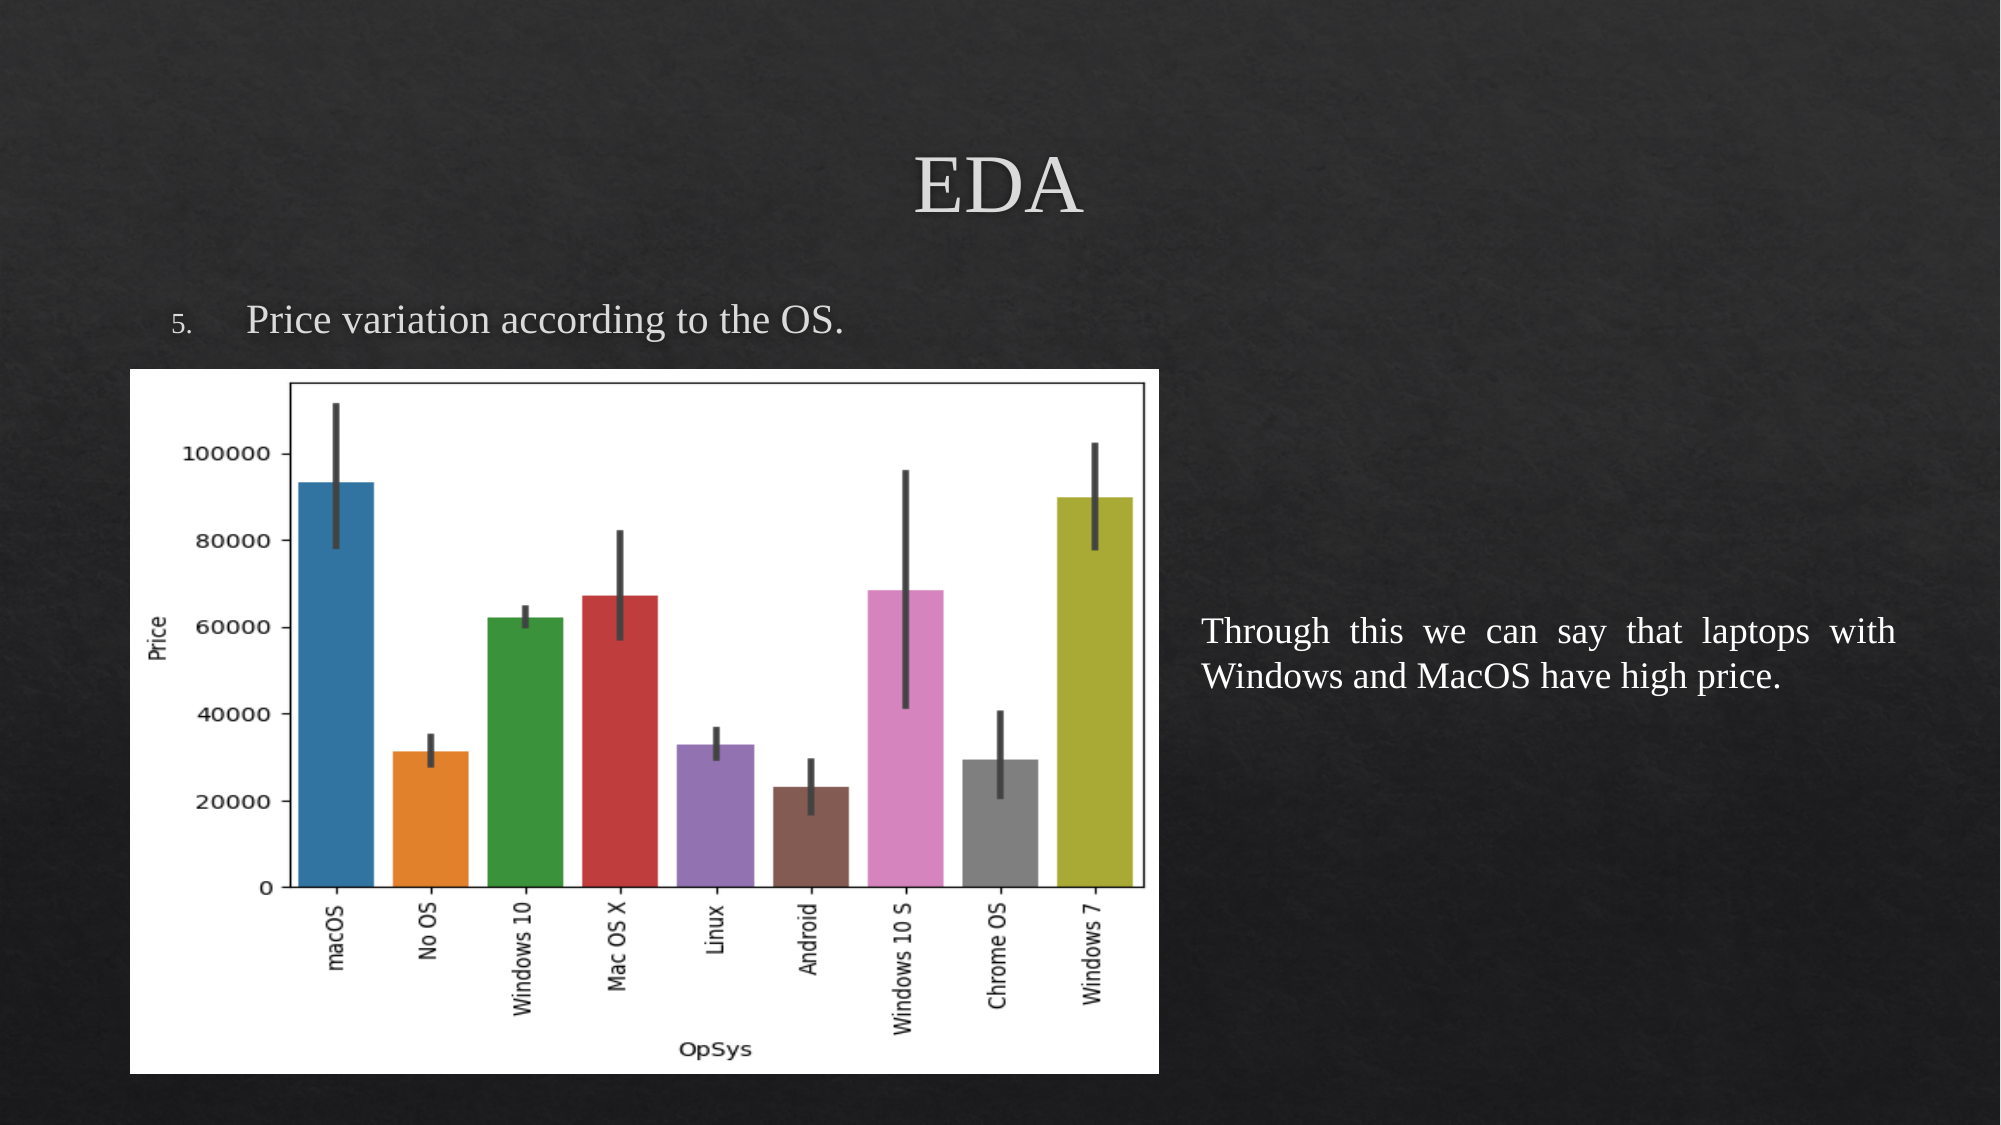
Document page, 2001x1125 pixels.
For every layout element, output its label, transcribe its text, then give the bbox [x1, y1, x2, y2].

list Price variation according to the OS. [149, 284, 1849, 950]
title EDA [149, 99, 1849, 260]
text_box Through this we can say that laptops with Windows and MacOS have high price. [1186, 598, 1912, 704]
picture [130, 369, 1159, 1074]
